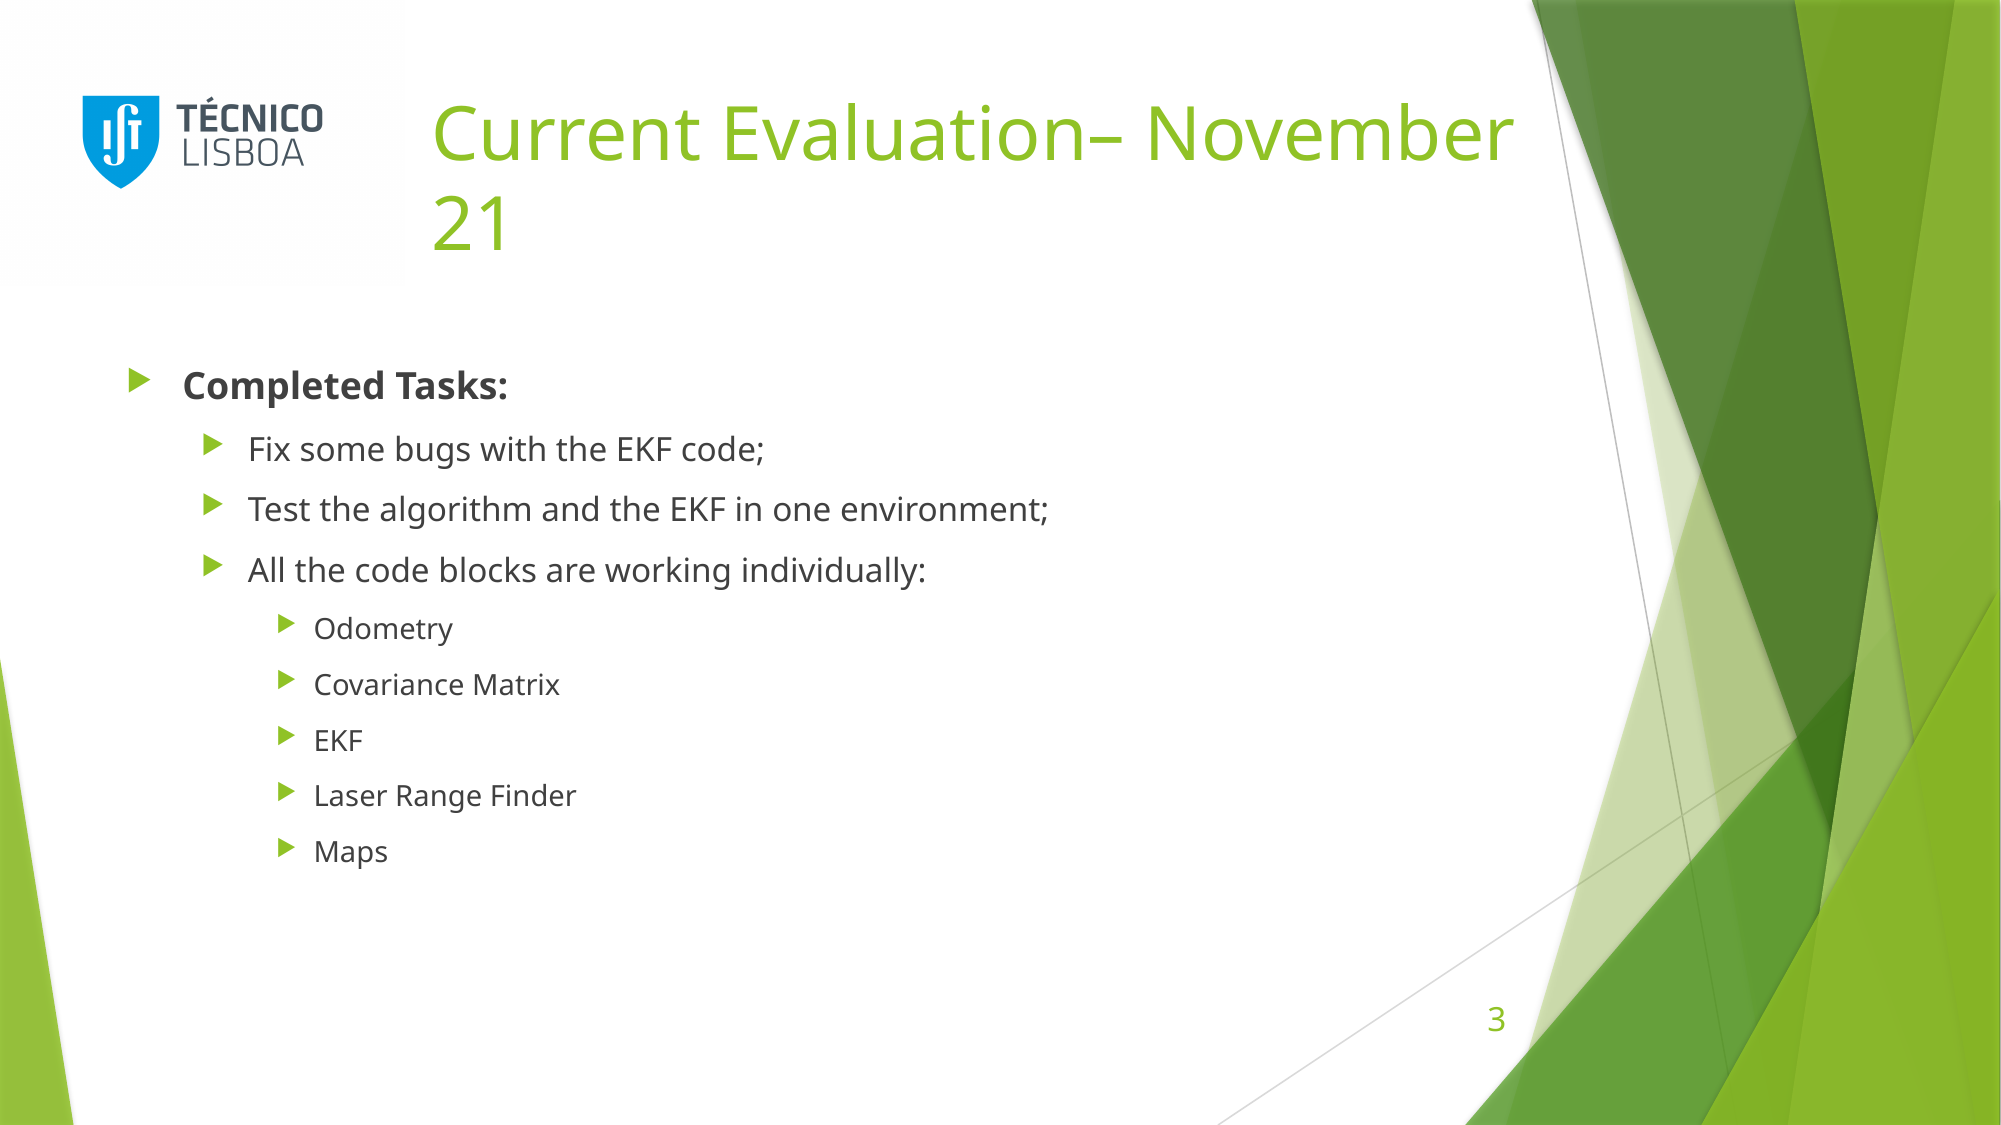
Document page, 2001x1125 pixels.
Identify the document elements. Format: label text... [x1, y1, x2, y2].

title Current Evaluation– November 21 [416, 77, 1571, 295]
text_box 3 [1409, 992, 1522, 1051]
list Completed Tasks: Fix some bugs with the EKF code; Test the algorithm and the EKF in one environment; All the code blocks are working individually: Odometry Covariance Matrix EKF Laser Range Finder Maps [111, 354, 1522, 992]
picture [0, 0, 405, 287]
